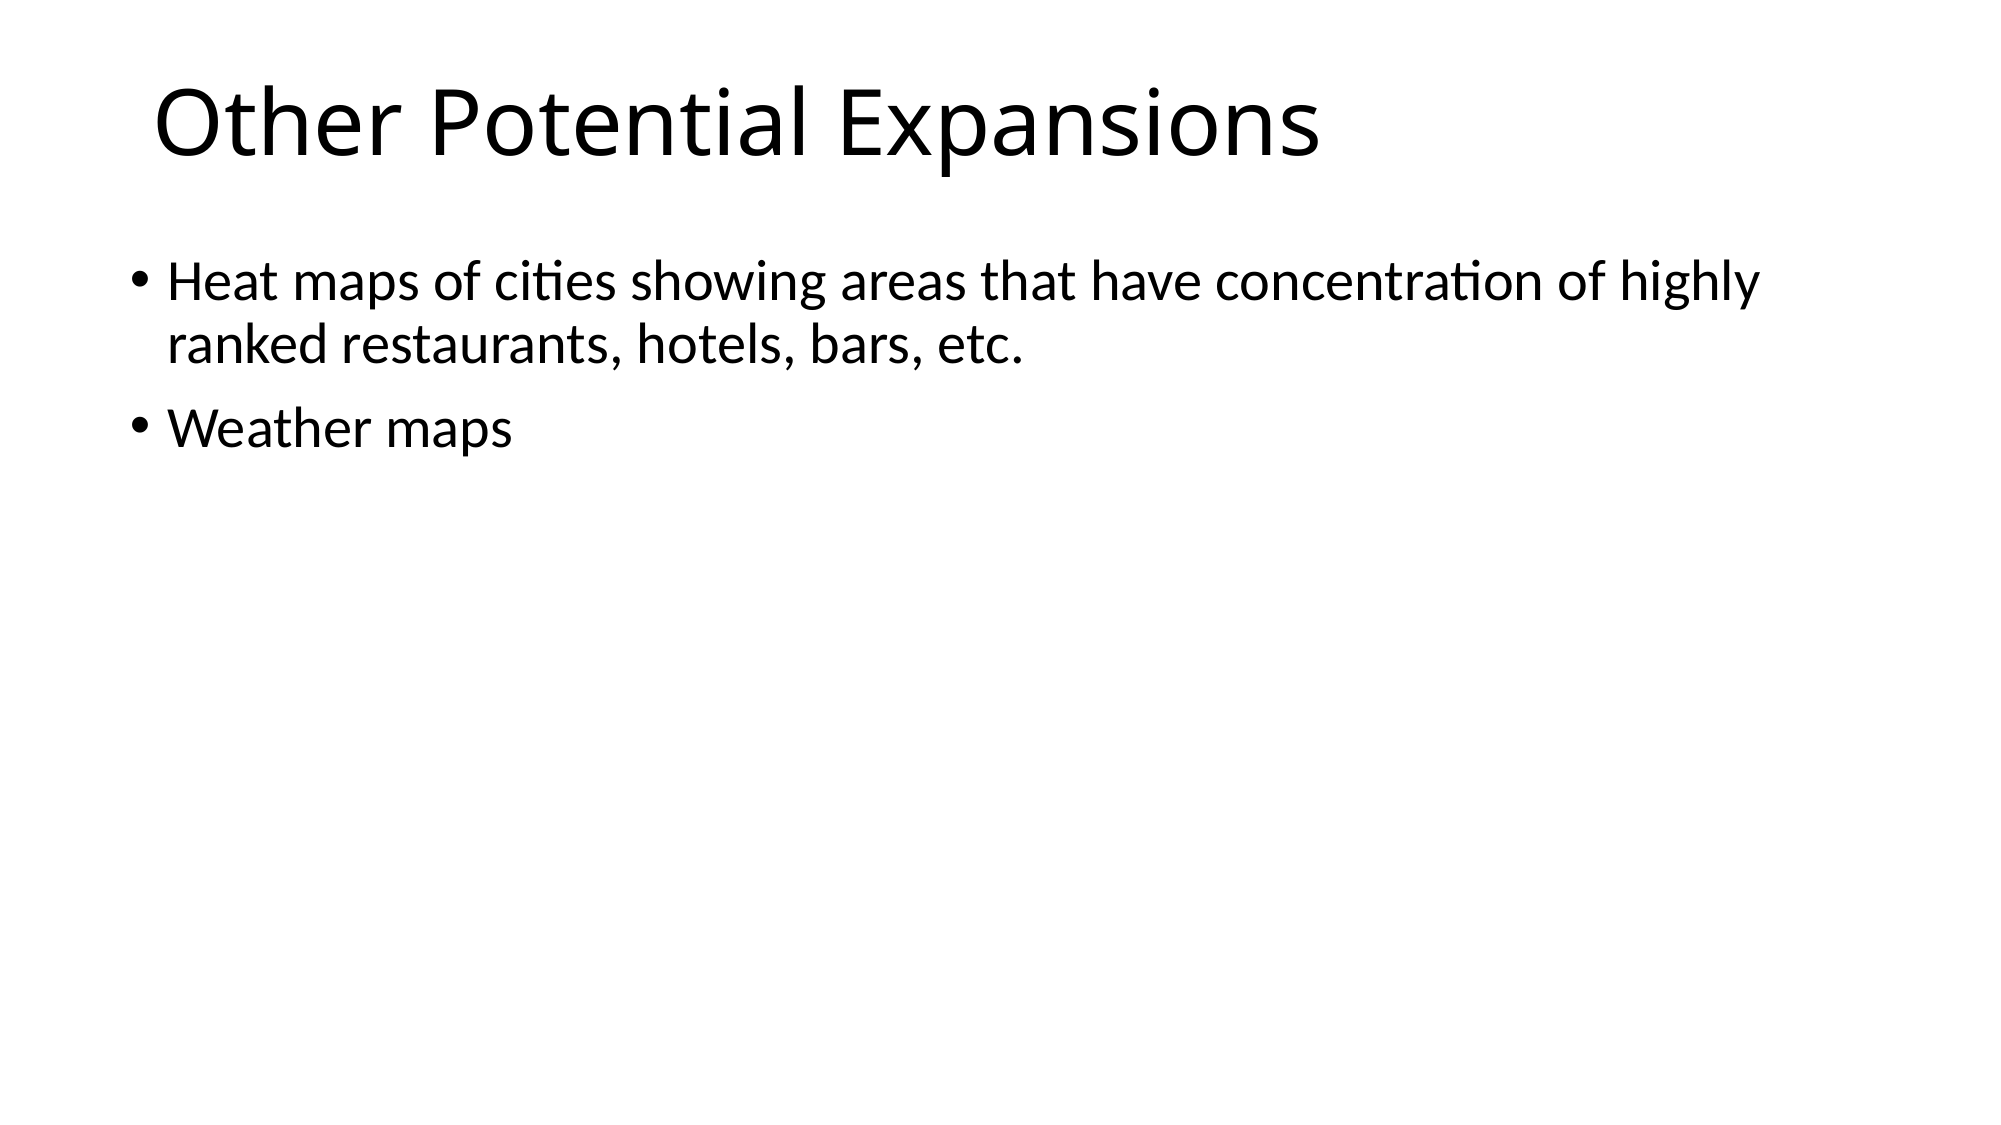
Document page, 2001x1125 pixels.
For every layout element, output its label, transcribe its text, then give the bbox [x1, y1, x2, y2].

list Heat maps of cities showing areas that have concentration of highly ranked restaurants, hotels, bars, etc. Weather maps [114, 242, 1840, 957]
title Other Potential Expansions [137, 48, 1863, 203]
